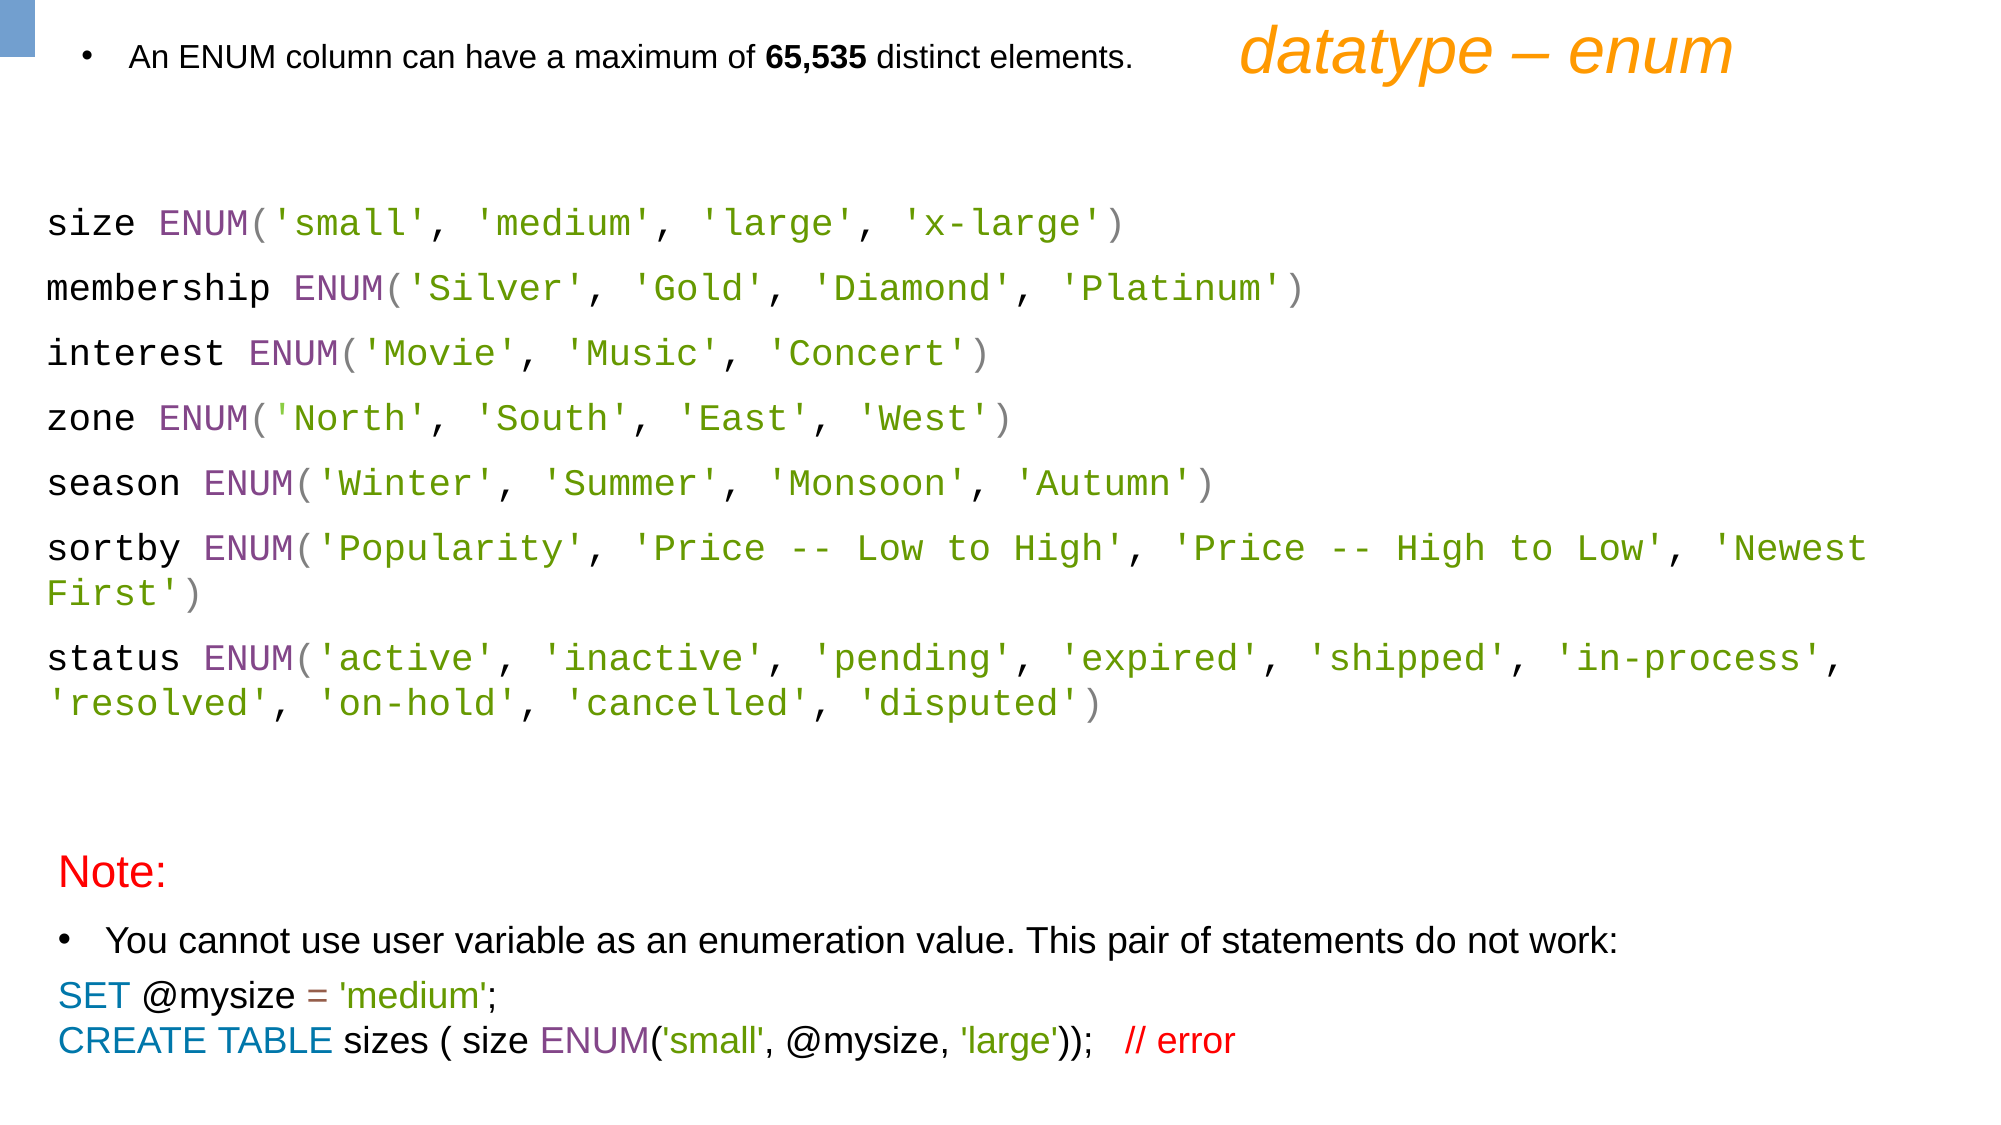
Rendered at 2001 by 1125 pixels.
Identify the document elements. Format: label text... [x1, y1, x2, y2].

text_box datatype – enum [249, 0, 1750, 95]
text_box size ENUM('small', 'medium', 'large', 'x-large') membership ENUM('Silver', 'Gold', 'Diamond', 'Platinum') interest ENUM('Movie', 'Music', 'Concert') zone ENUM('North', 'South', 'East', 'West') season ENUM('Winter', 'Summer', 'Monsoon', 'Autumn') sortby ENUM('Popularity', 'Price -- Low to High', 'Price -- High to Low', 'Newest First') status ENUM('active', 'inactive', 'pending', 'expired', 'shipped', 'in-process', 'resolved', 'on-hold', 'cancelled', 'disputed') [31, 190, 1969, 731]
text_box Note: You cannot use user variable as an enumeration value. This pair of statements do not work: SET @mysize = 'medium'; CREATE TABLE sizes ( size ENUM('small', @mysize, 'large')); // error [43, 834, 1969, 1069]
text_box An ENUM column can have a maximum of 65,535 distinct elements. [66, 27, 1178, 83]
